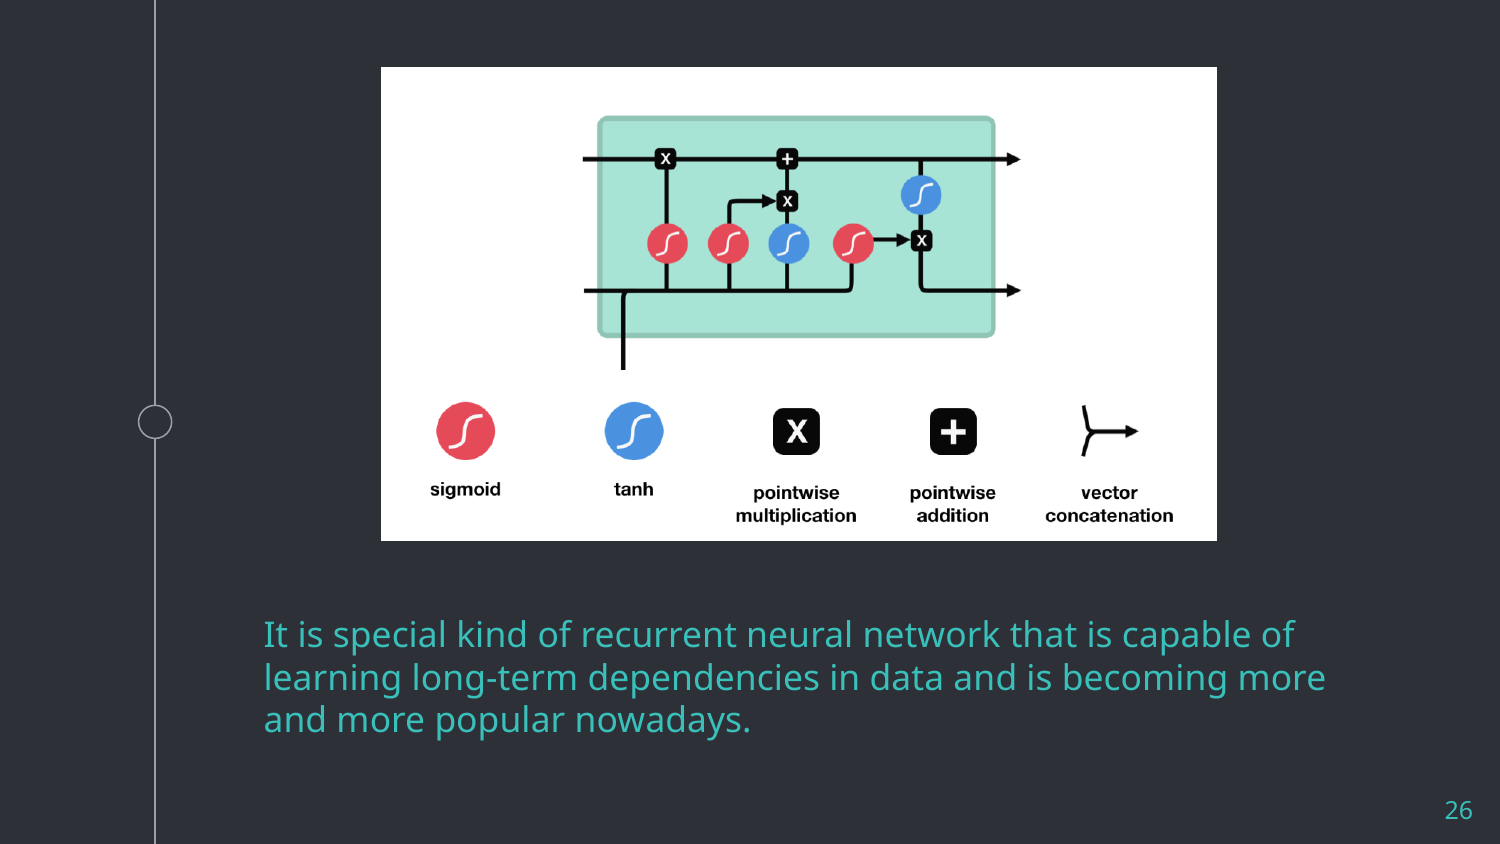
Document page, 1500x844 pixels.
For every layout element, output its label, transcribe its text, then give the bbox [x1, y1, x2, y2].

text_box It is special kind of recurrent neural network that is capable of learning long-term dependencies in data and is becoming more and more popular nowadays. [248, 597, 1393, 756]
slide_number ‹#› [1398, 779, 1489, 832]
picture [380, 67, 1217, 541]
